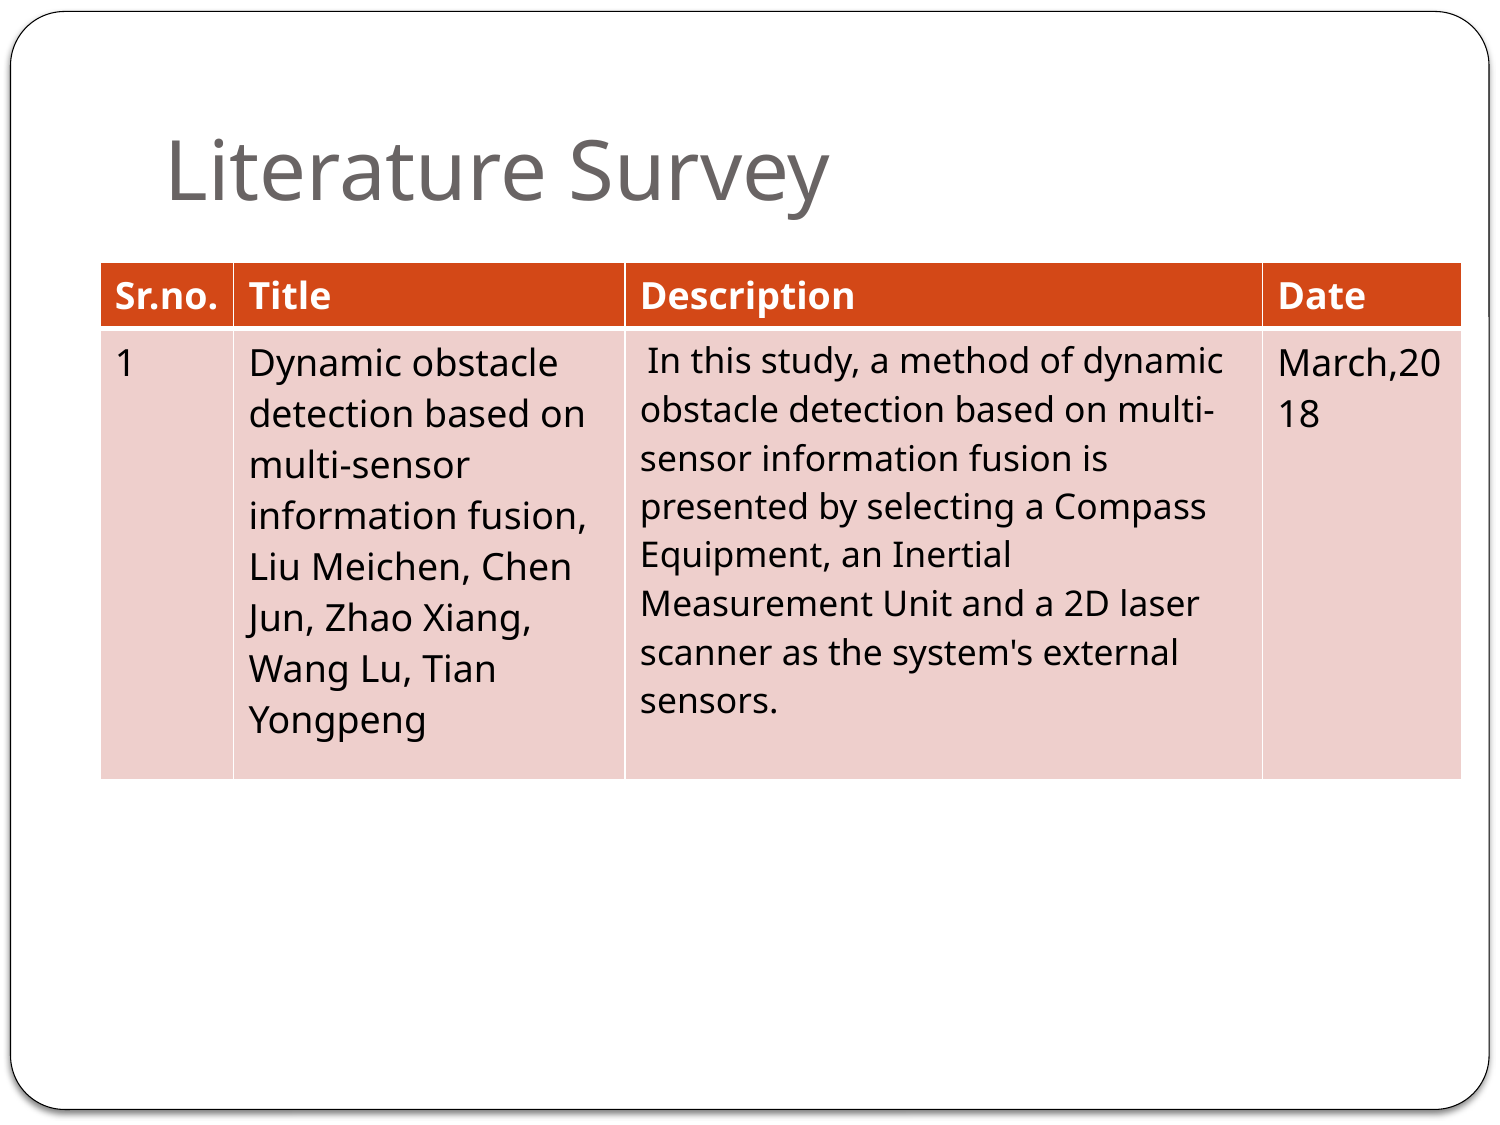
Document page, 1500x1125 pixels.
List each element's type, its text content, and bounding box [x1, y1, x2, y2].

table_cell March,2018 [1263, 331, 1461, 779]
table_header Title [234, 263, 624, 326]
table_cell Dynamic obstacle detection based on multi-sensor information fusion, Liu Meichen, Chen Jun, Zhao Xiang, Wang Lu, Tian Yongpeng [234, 331, 624, 779]
table_cell 1 [101, 331, 233, 779]
table_header Date [1263, 263, 1461, 326]
title Literature Survey [150, 45, 1425, 233]
table_header Description [626, 263, 1262, 326]
table_cell In this study, a method of dynamic obstacle detection based on multi-sensor information fusion is presented by selecting a Compass Equipment, an Inertial Measurement Unit and a 2D laser scanner as the system's external sensors. [626, 331, 1262, 779]
table_header Sr.no. [101, 263, 233, 326]
